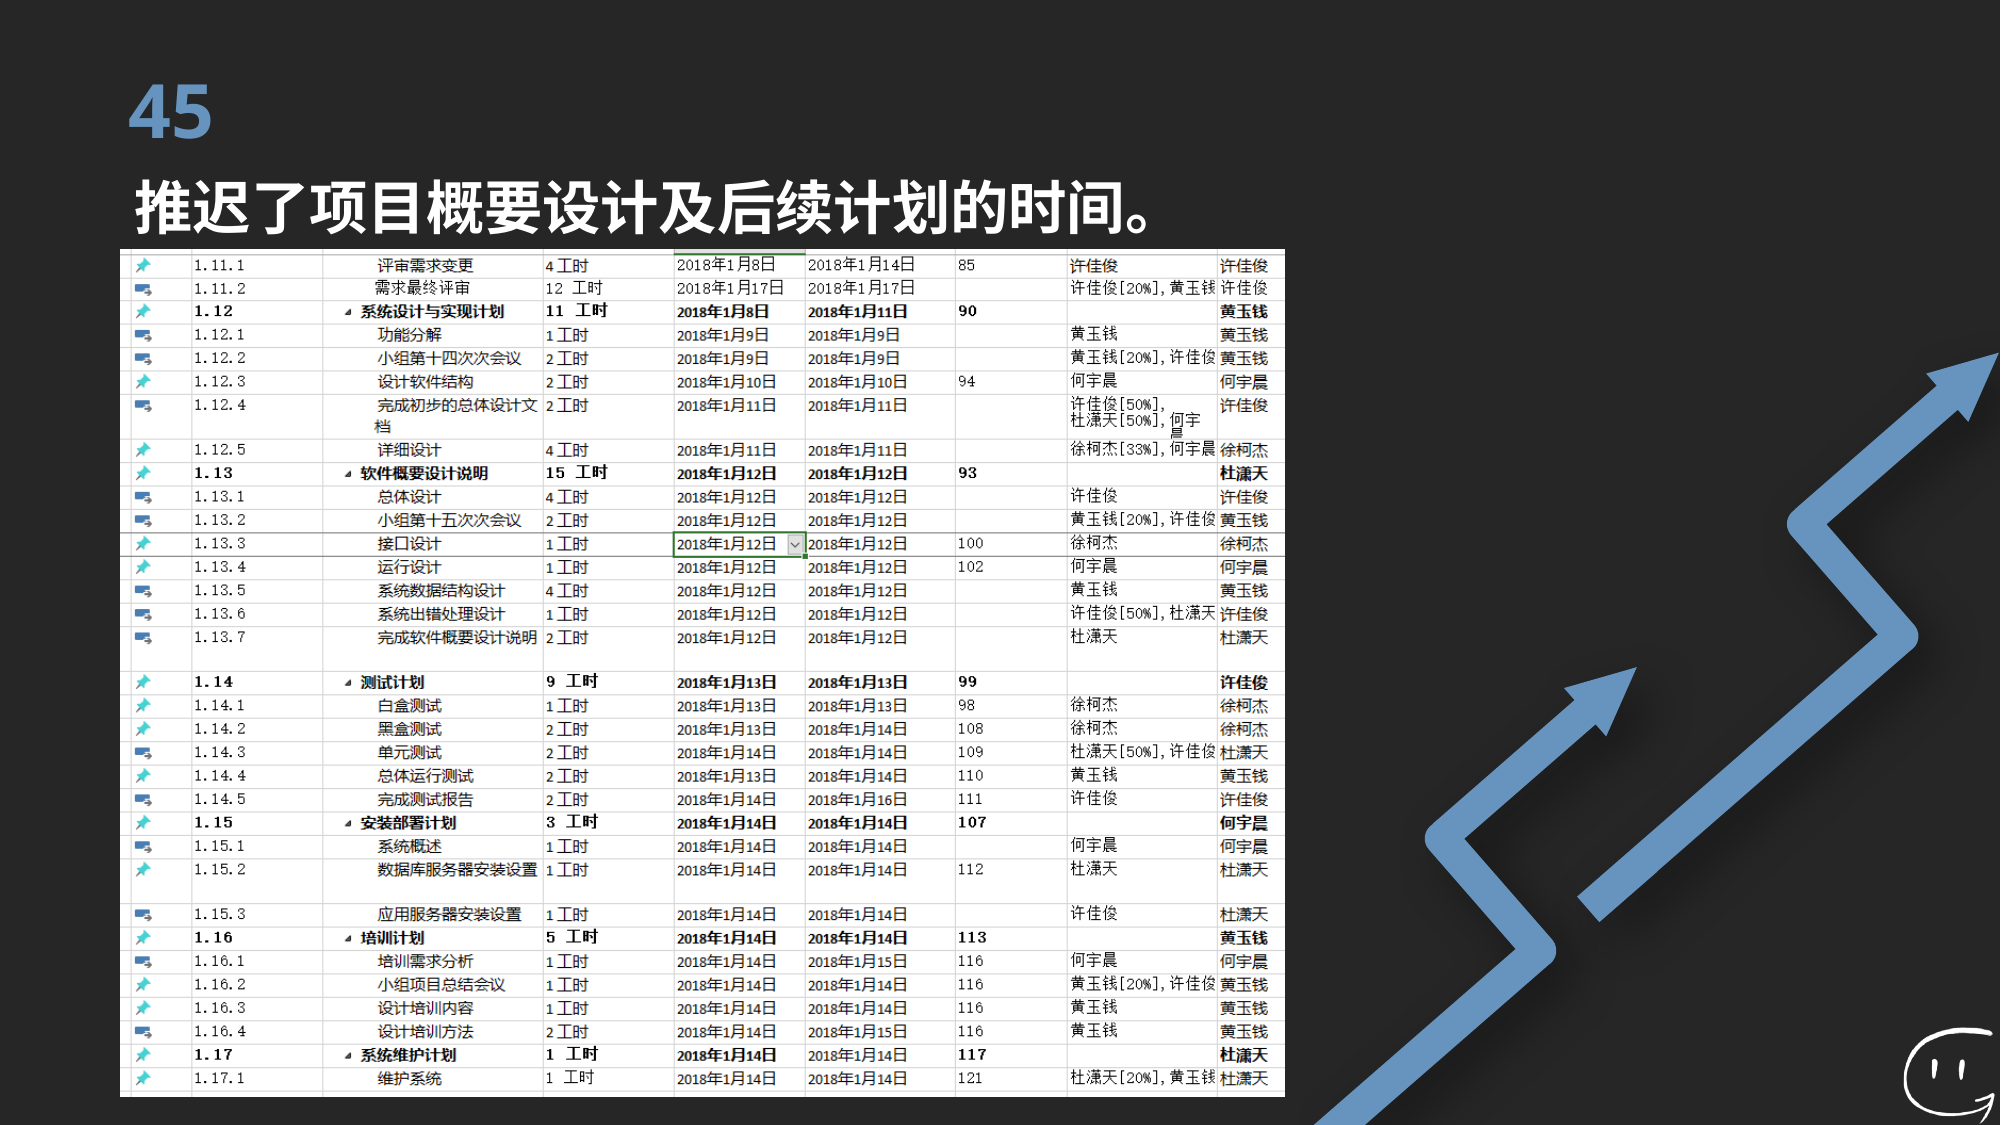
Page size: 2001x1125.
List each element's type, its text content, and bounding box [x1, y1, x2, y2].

text_box 推迟了项目概要设计及后续计划的时间。 [119, 163, 1503, 249]
text_box [1313, 667, 1637, 1125]
picture [1899, 1023, 2000, 1125]
title 45 [113, 31, 1206, 197]
picture [119, 249, 1285, 1097]
text_box [1577, 352, 1999, 923]
